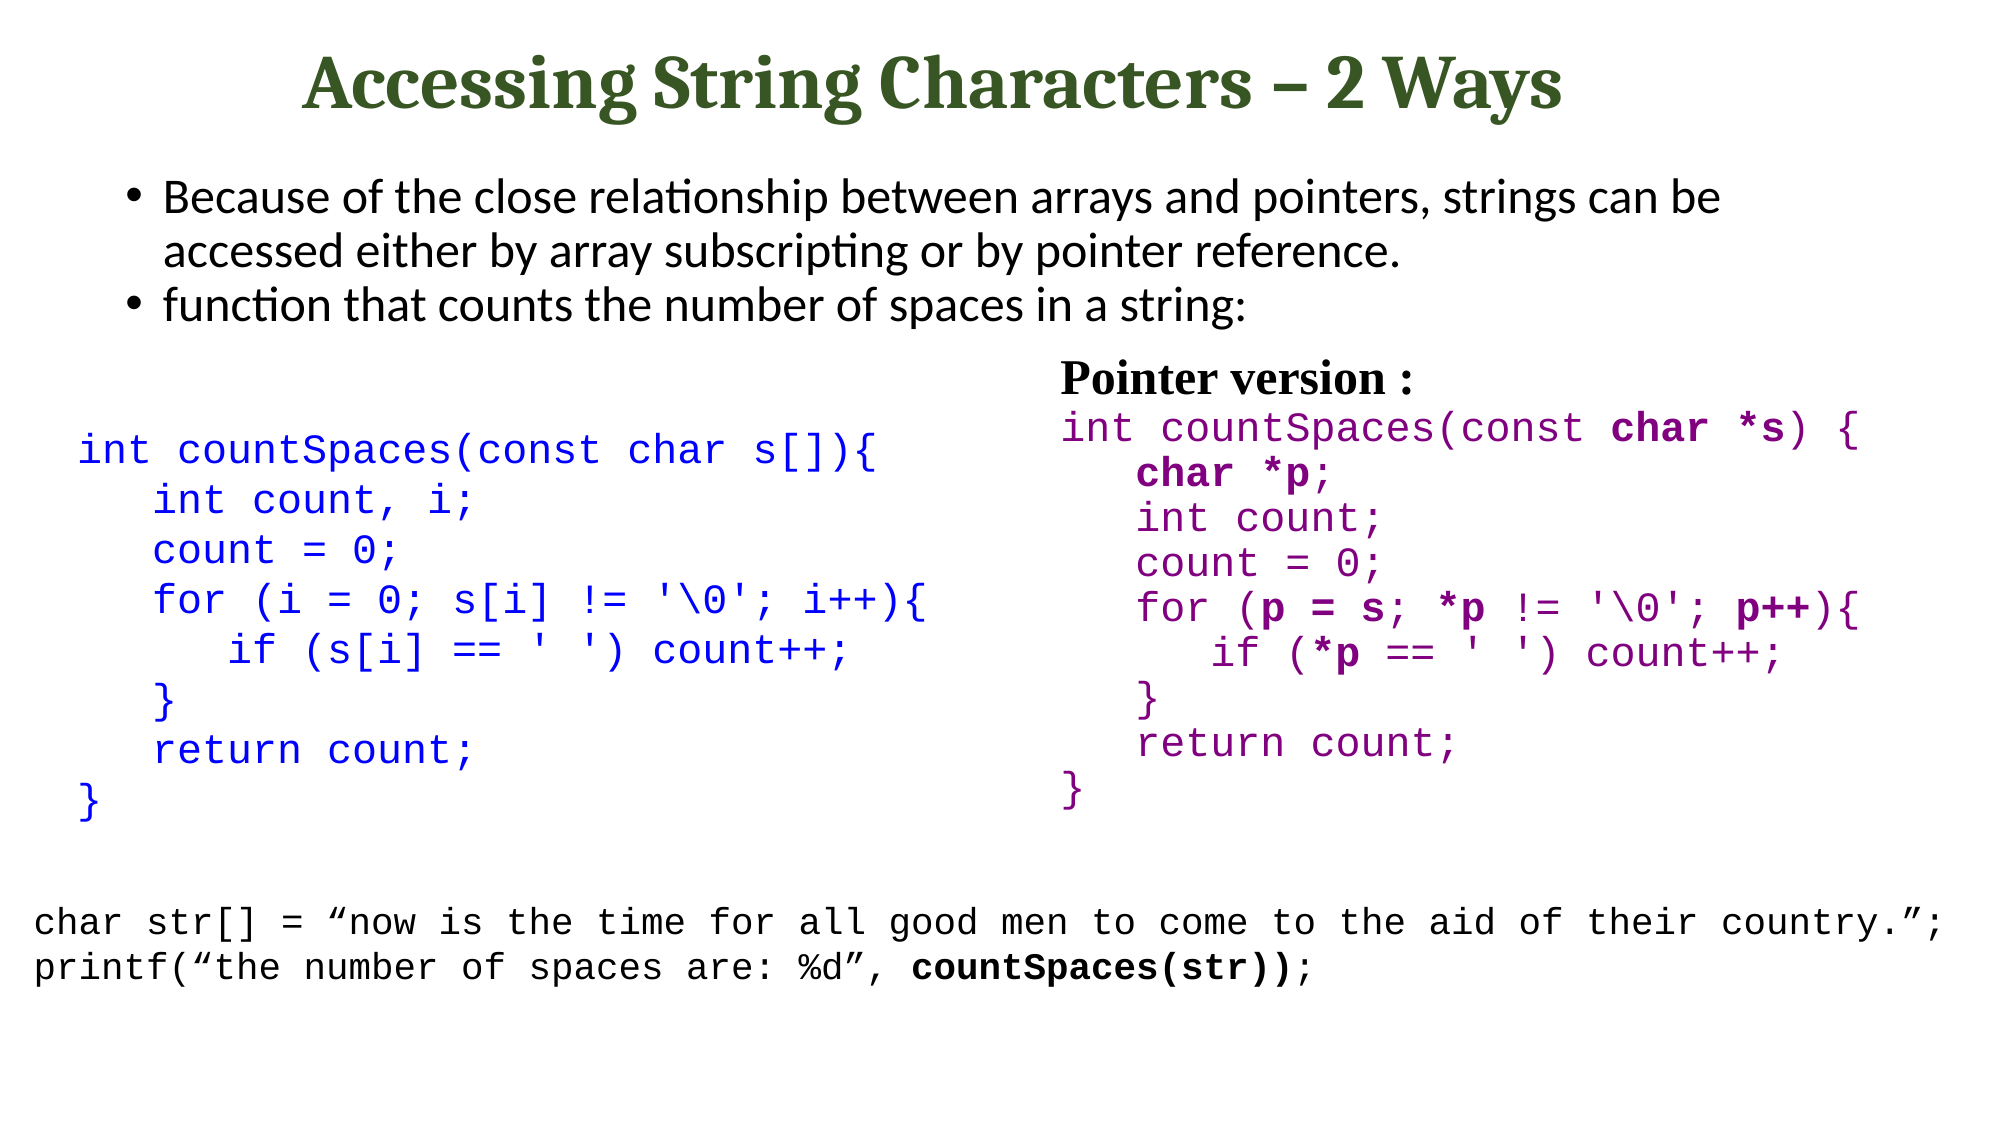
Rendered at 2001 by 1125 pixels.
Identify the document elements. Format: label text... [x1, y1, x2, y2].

text_box char str[] = “now is the time for all good men to come to the aid of their country.”; printf(“the number of spaces are: %d”, countSpaces(str)); [18, 839, 1982, 995]
title Accessing String Characters – 2 Ways [287, 33, 1750, 134]
list Because of the close relationship between arrays and pointers, strings can be accessed either by array subscripting or by pointer reference. function that counts the number of spaces in a string: [110, 162, 1915, 438]
text_box Pointer version : int countSpaces(const char *s) { char *p; int count; count = 0; for (p = s; *p != '\0'; p++){ if (*p == ' ') count++; } return count; } [1045, 344, 1940, 818]
text_box int countSpaces(const char s[]){ int count, i; count = 0; for (i = 0; s[i] != '\0'; i++){ if (s[i] == ' ') count++; } return count; } [62, 414, 957, 839]
